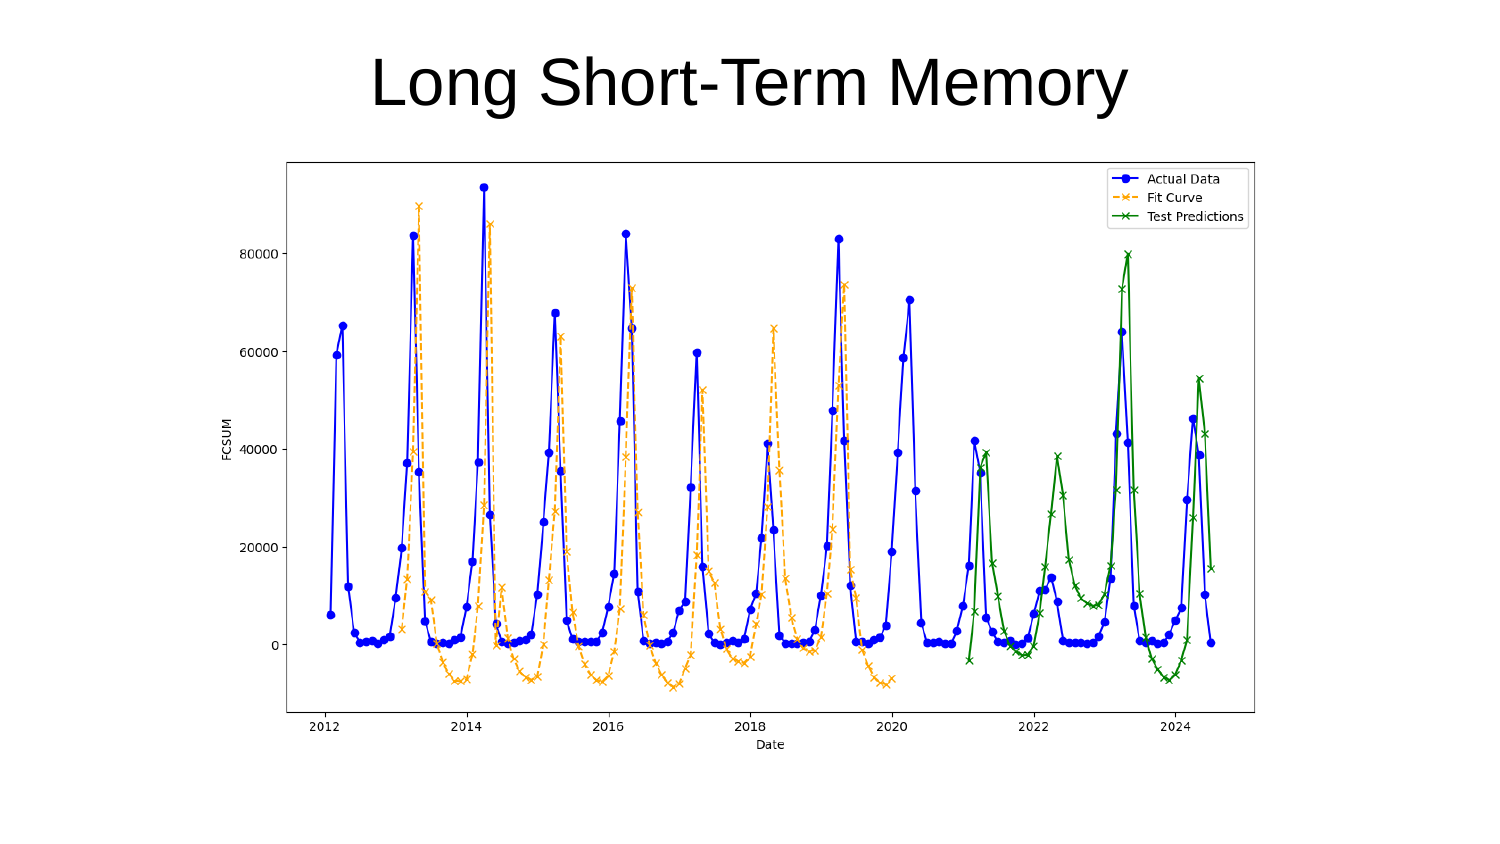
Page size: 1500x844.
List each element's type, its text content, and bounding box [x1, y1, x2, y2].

picture [211, 157, 1263, 759]
title Long Short-Term Memory [0, 23, 1500, 118]
